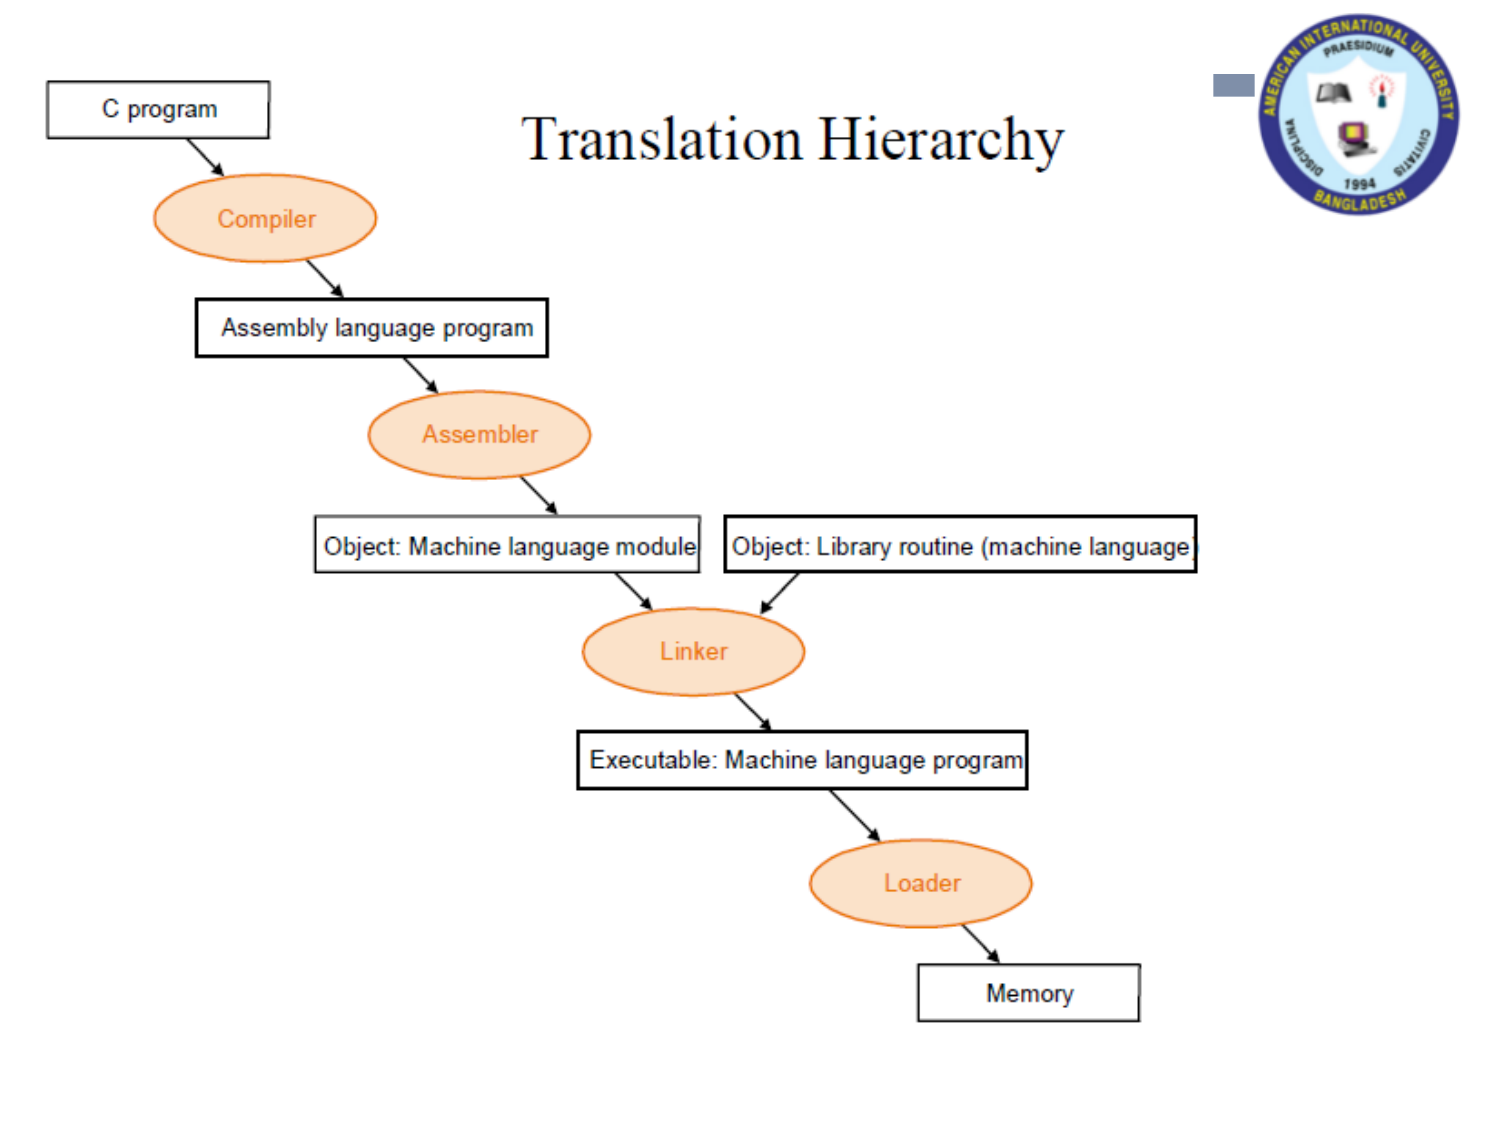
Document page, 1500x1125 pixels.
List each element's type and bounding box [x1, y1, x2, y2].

picture [1254, 9, 1465, 221]
picture [25, 59, 1214, 1036]
